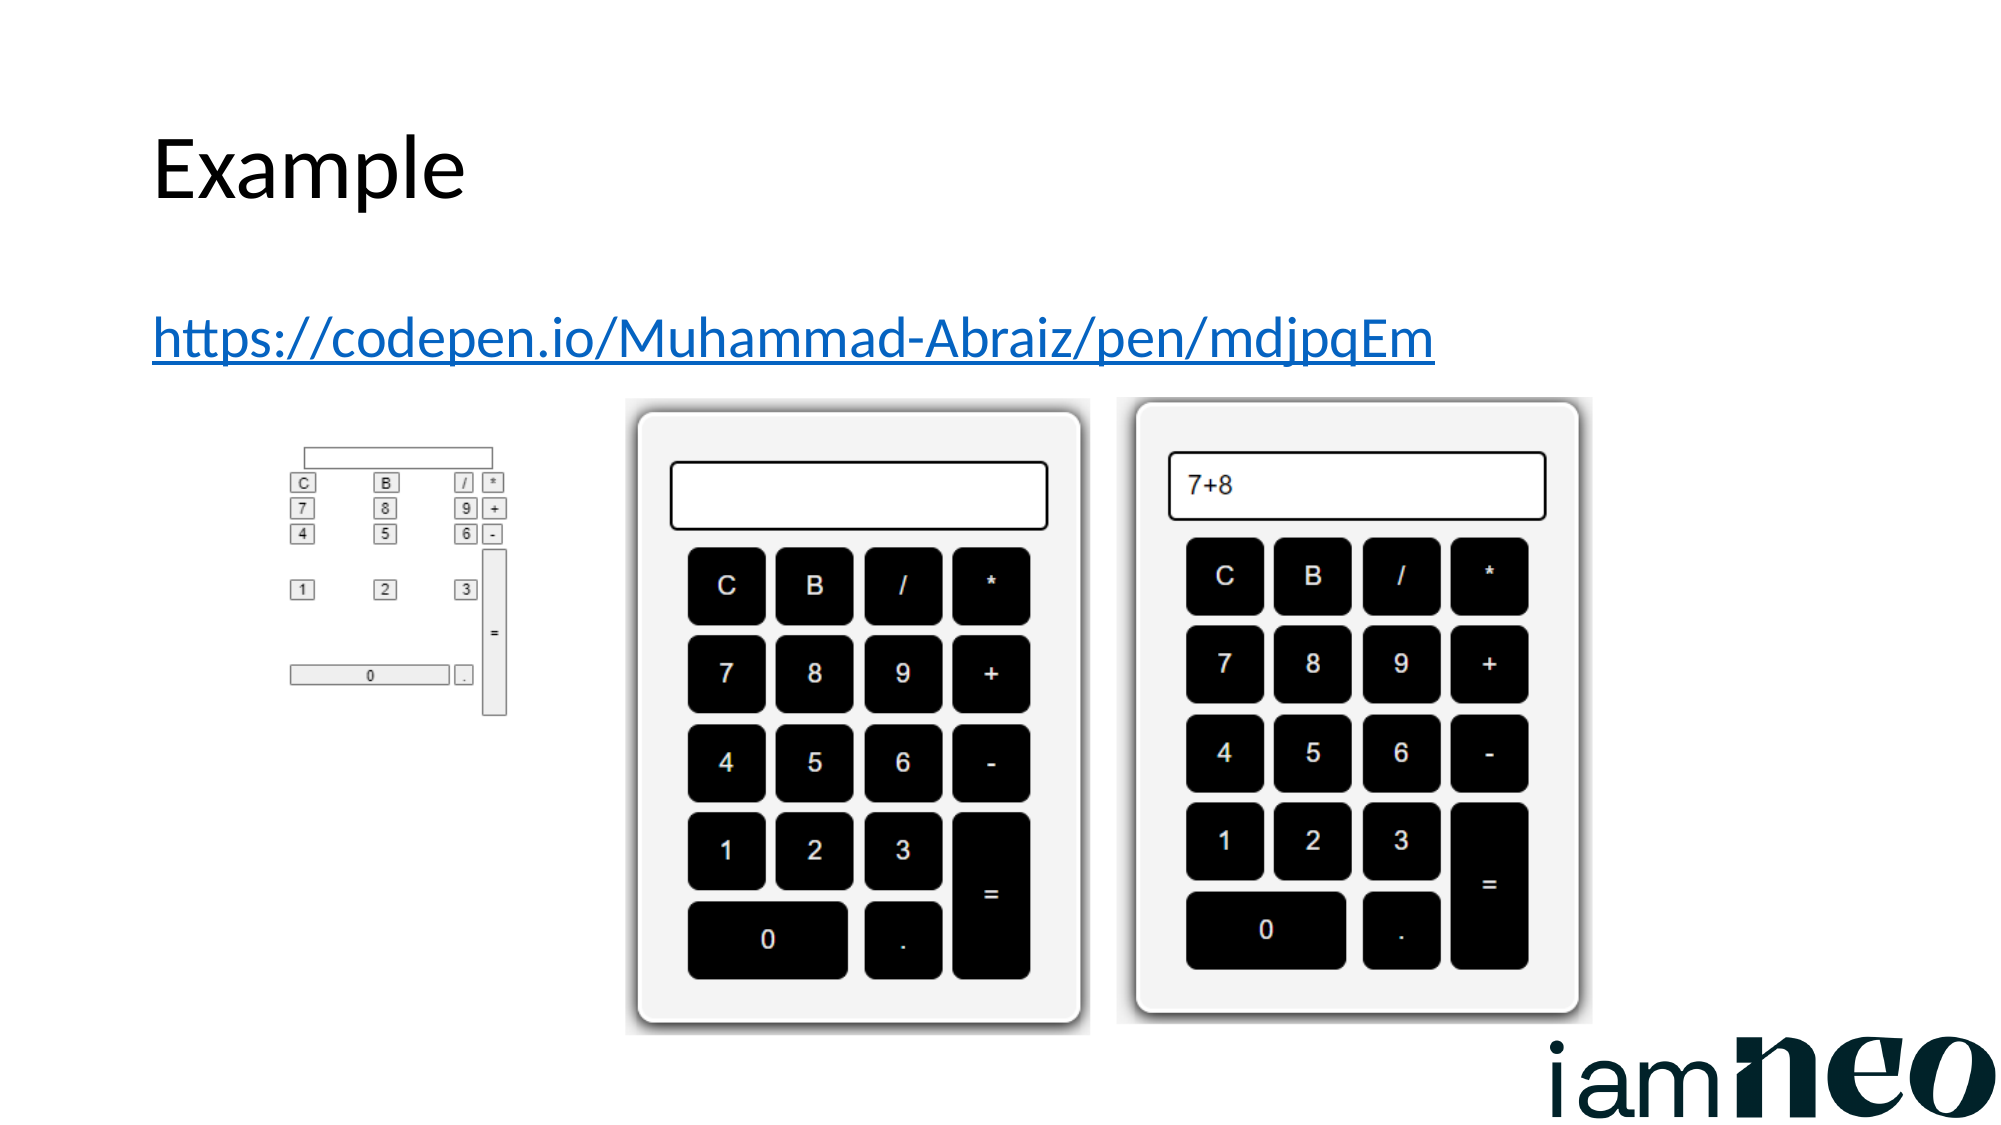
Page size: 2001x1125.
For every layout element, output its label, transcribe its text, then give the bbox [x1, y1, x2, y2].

title Example [137, 59, 1863, 278]
picture [137, 397, 2000, 1125]
list https://codepen.io/Muhammad-Abraiz/pen/mdjpqEm [137, 299, 1863, 1014]
